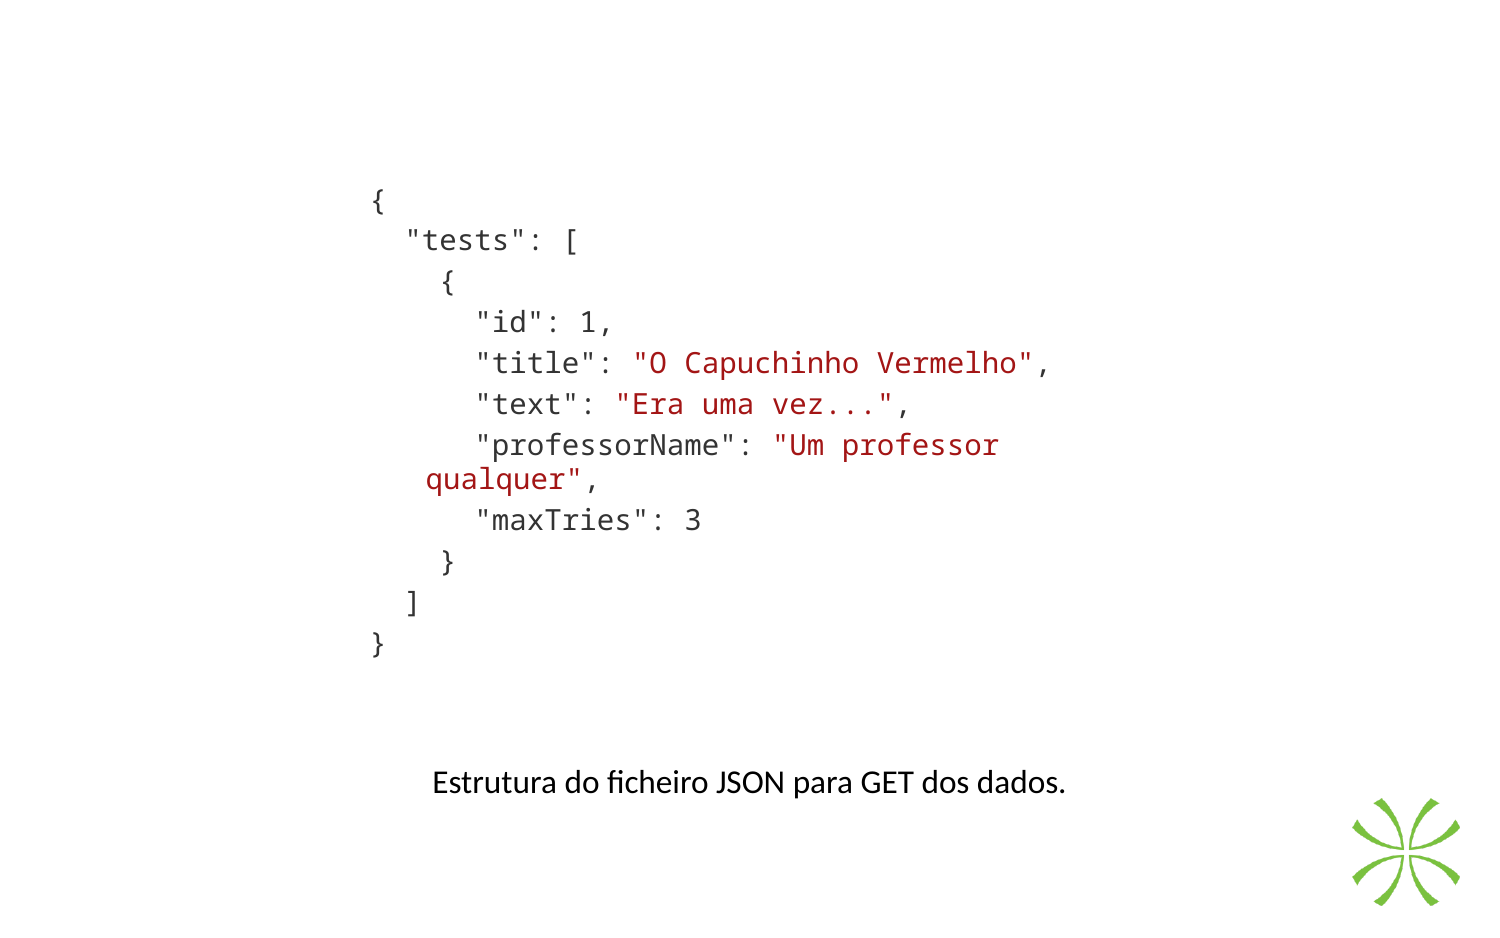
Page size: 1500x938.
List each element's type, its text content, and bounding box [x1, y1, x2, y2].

list { "tests": [ { "id": 1, "title": "O Capuchinho Vermelho", "text": "Era uma vez...", "professorName": "Um professor qualquer", "maxTries": 3 } ] } [354, 173, 1146, 705]
picture [1352, 798, 1460, 906]
list Estrutura do ficheiro JSON para GET dos dados. [41, 752, 1459, 824]
